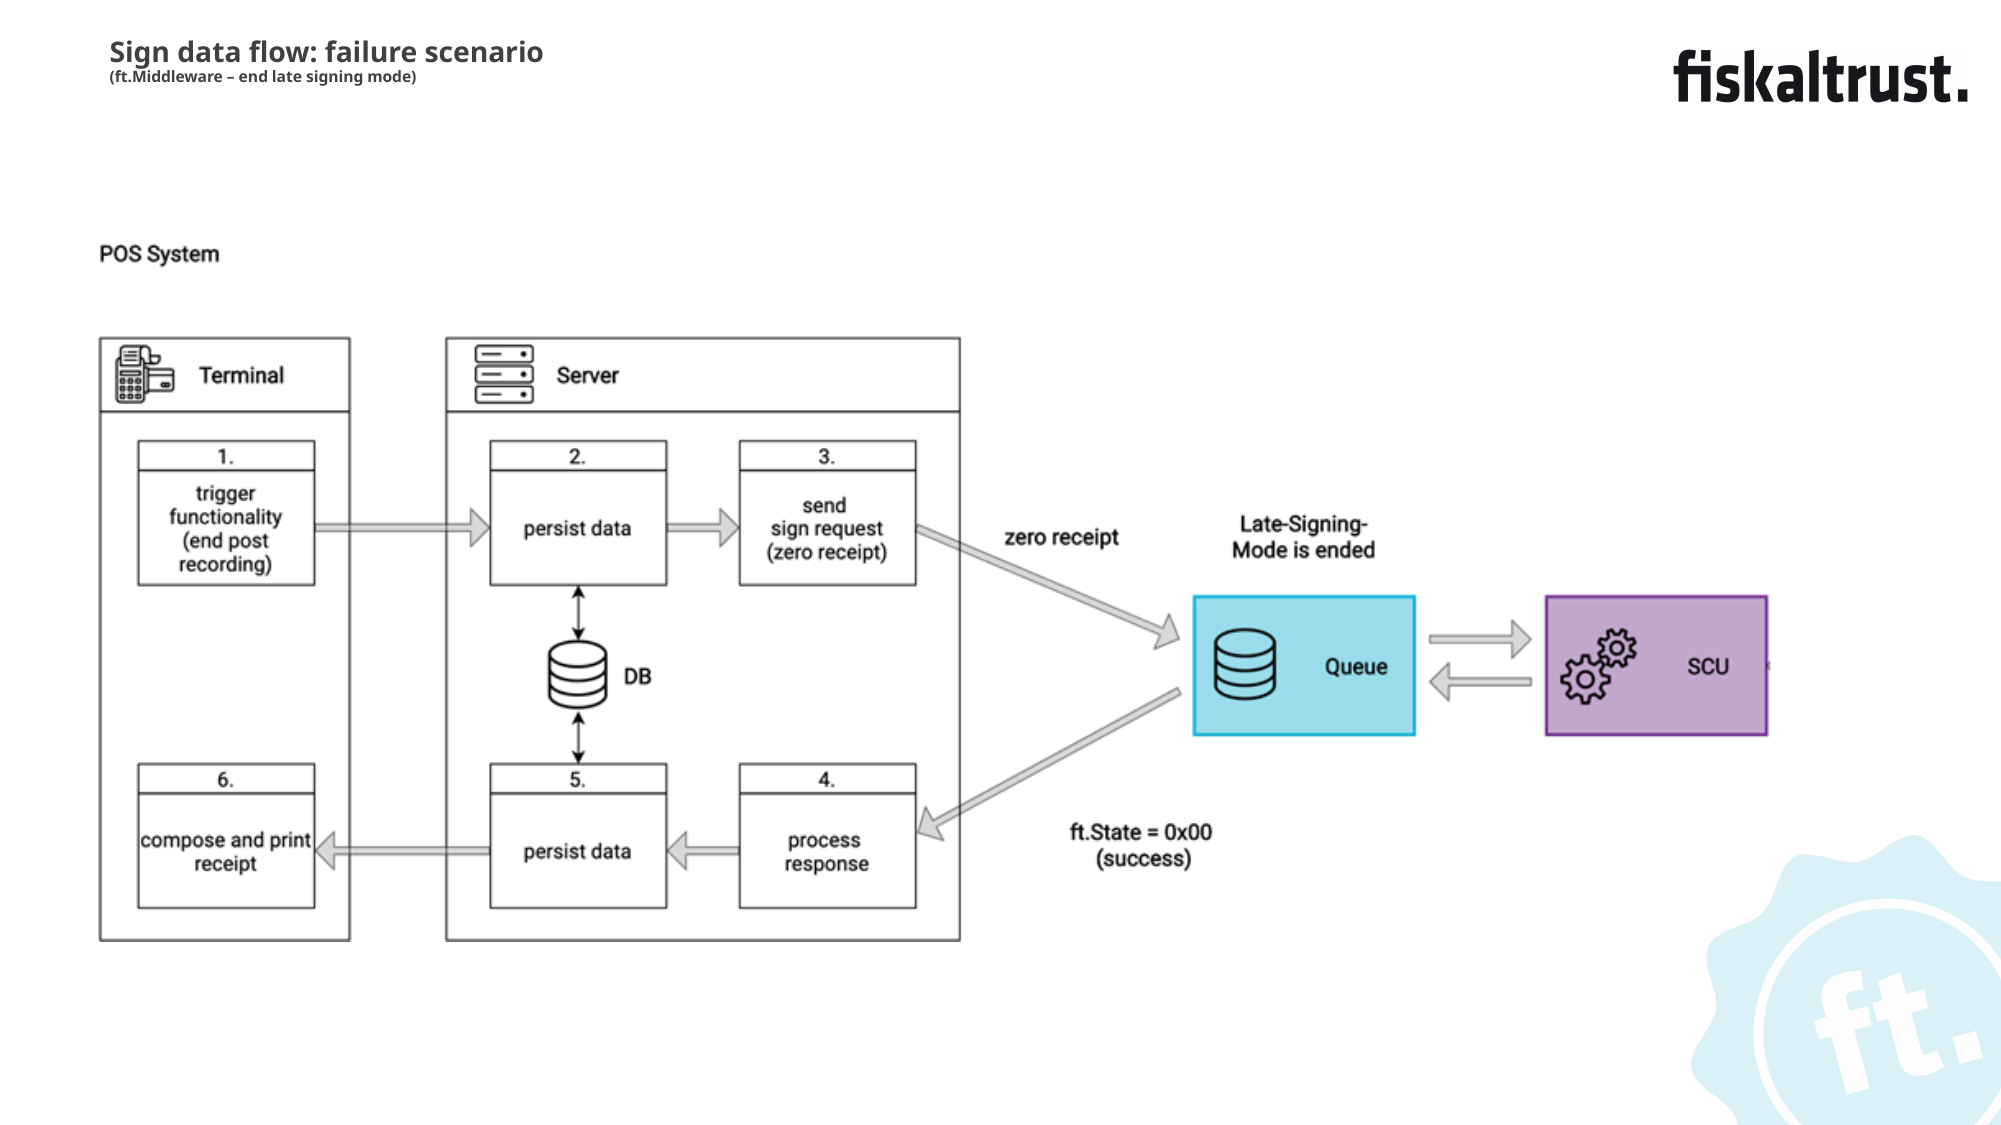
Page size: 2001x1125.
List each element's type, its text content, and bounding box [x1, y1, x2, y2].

picture [1667, 43, 1974, 109]
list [94, 238, 2000, 942]
picture [1691, 835, 2000, 1125]
title Sign data flow: failure scenario (ft.Middleware – end late signing mode) [94, 30, 1646, 118]
